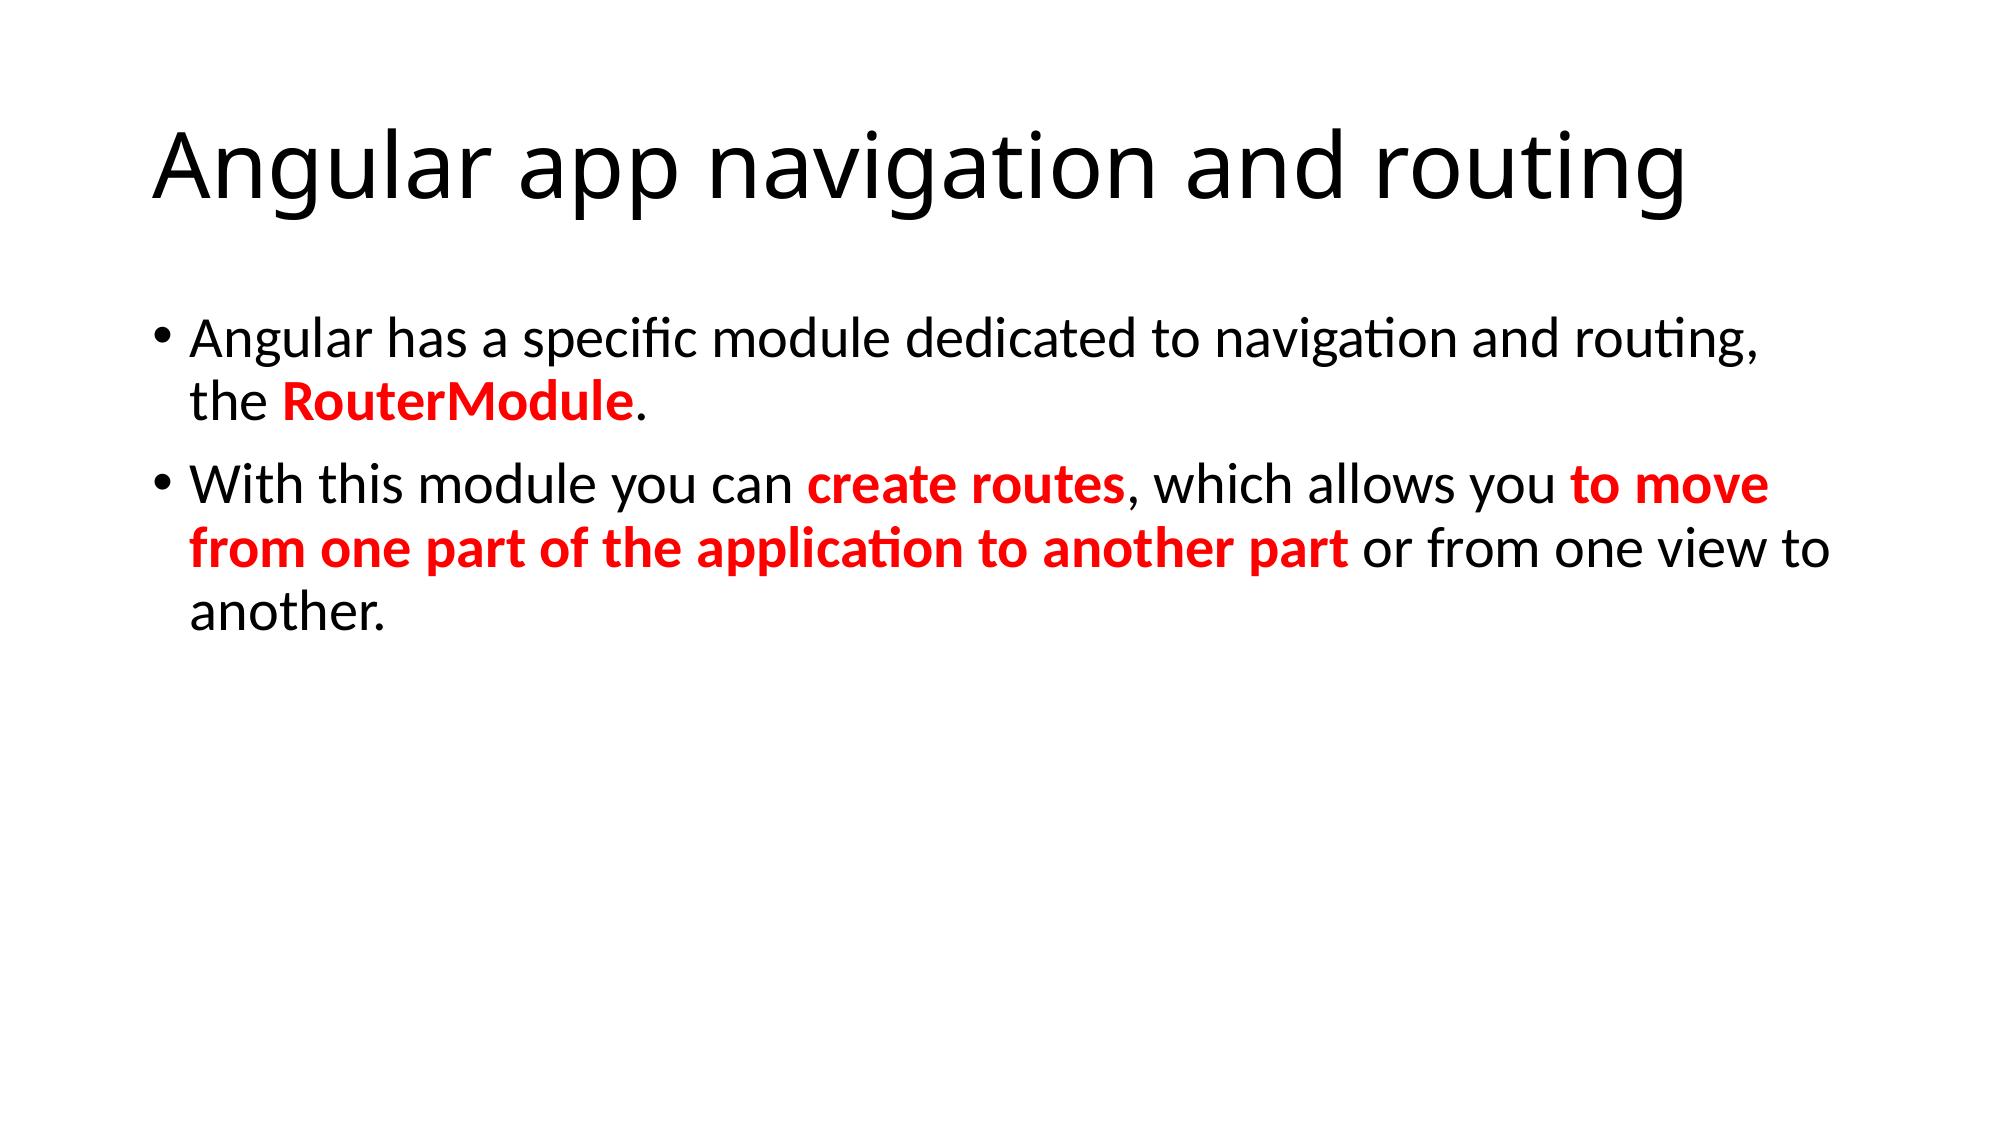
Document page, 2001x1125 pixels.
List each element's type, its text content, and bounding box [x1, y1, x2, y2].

title Angular app navigation and routing [137, 59, 1863, 278]
list Angular has a specific module dedicated to navigation and routing, the RouterModule. With this module you can create routes, which allows you to move from one part of the application to another part or from one view to another. [137, 299, 1863, 1014]
